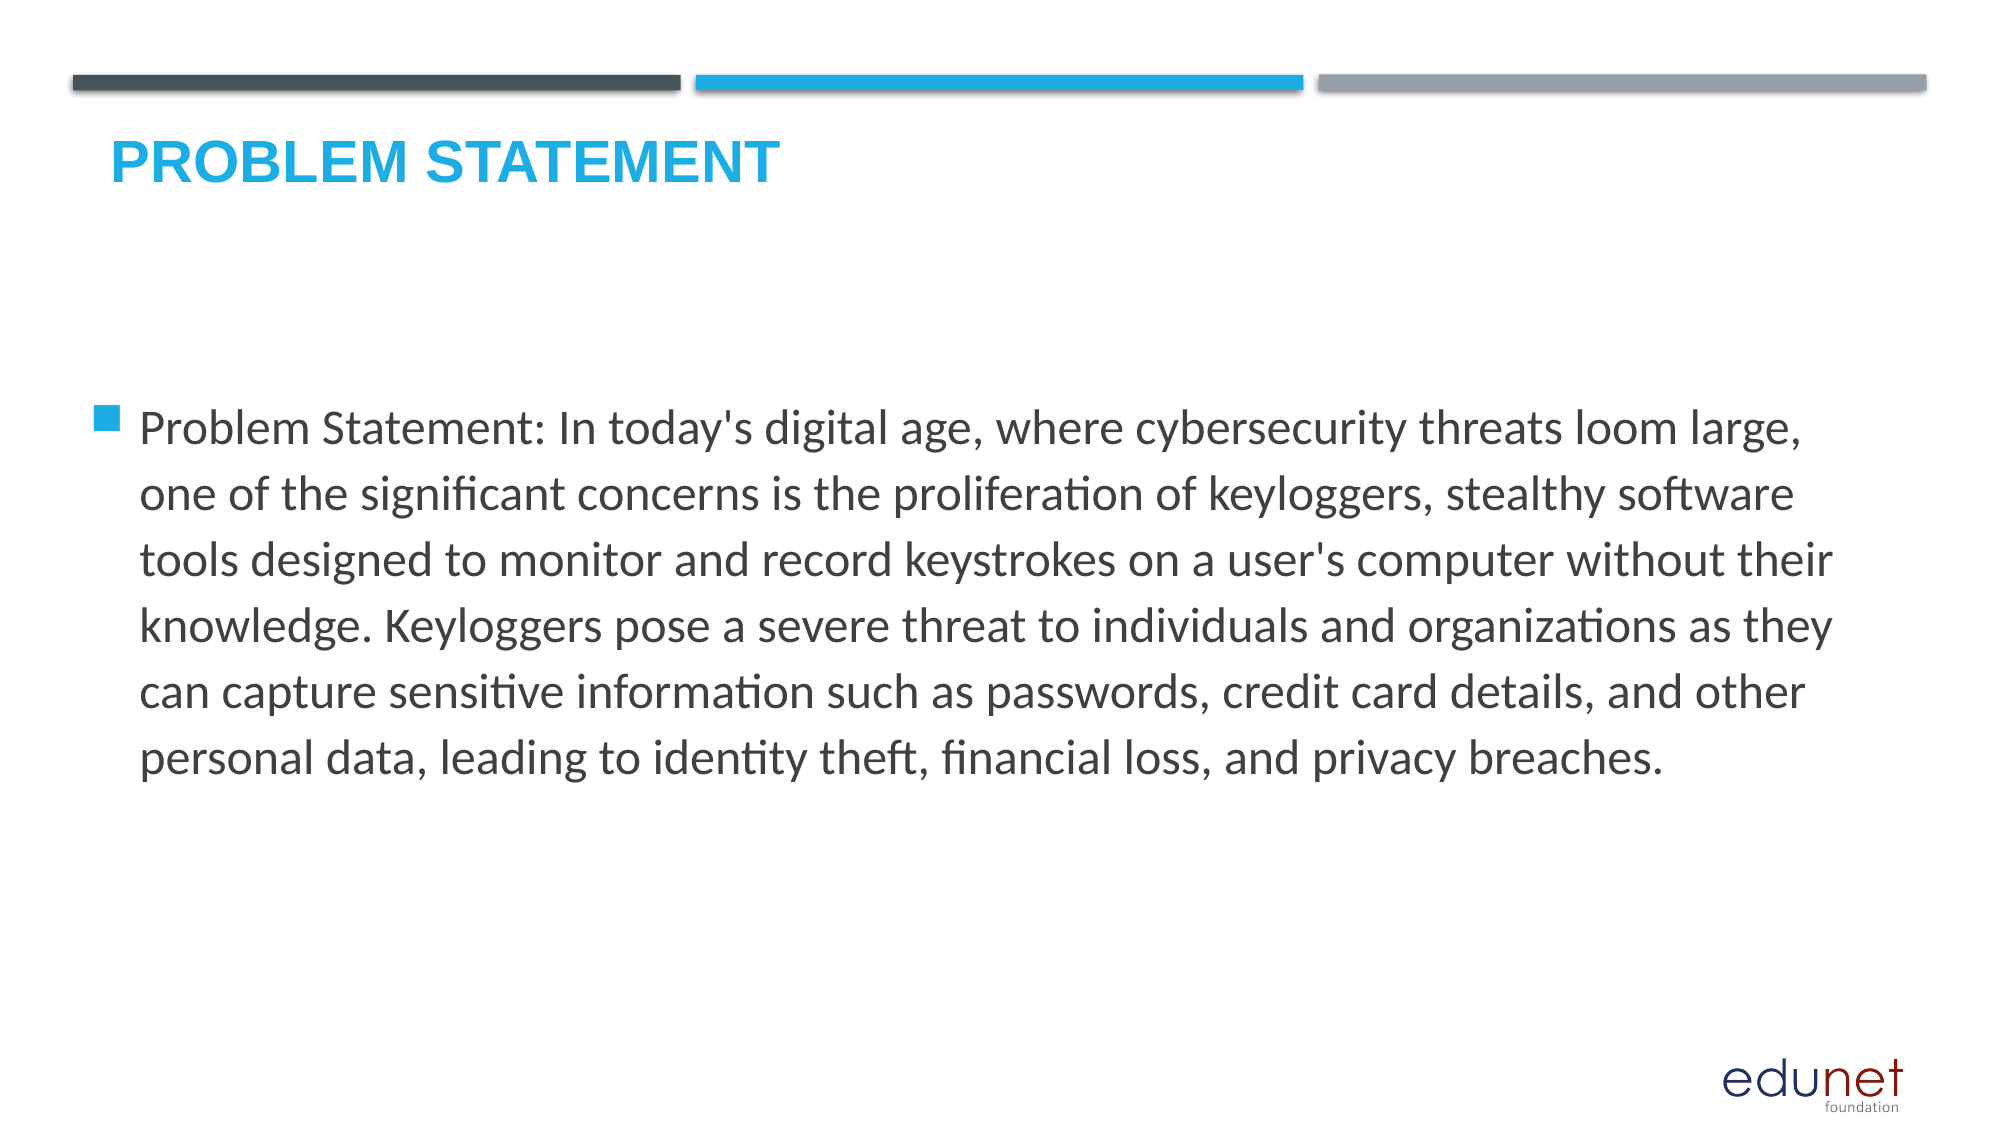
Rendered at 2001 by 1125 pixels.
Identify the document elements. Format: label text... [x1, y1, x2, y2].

picture [1719, 1056, 1905, 1116]
list Problem Statement: In today's digital age, where cybersecurity threats loom large, one of the significant concerns is the proliferation of keyloggers, stealthy software tools designed to monitor and record keystrokes on a user's computer without their knowledge. Keyloggers pose a severe threat to individuals and organizations as they can capture sensitive information such as passwords, credit card details, and other personal data, leading to identity theft, financial loss, and privacy breaches. [74, 203, 1884, 970]
title Problem Statement [95, 115, 1905, 203]
